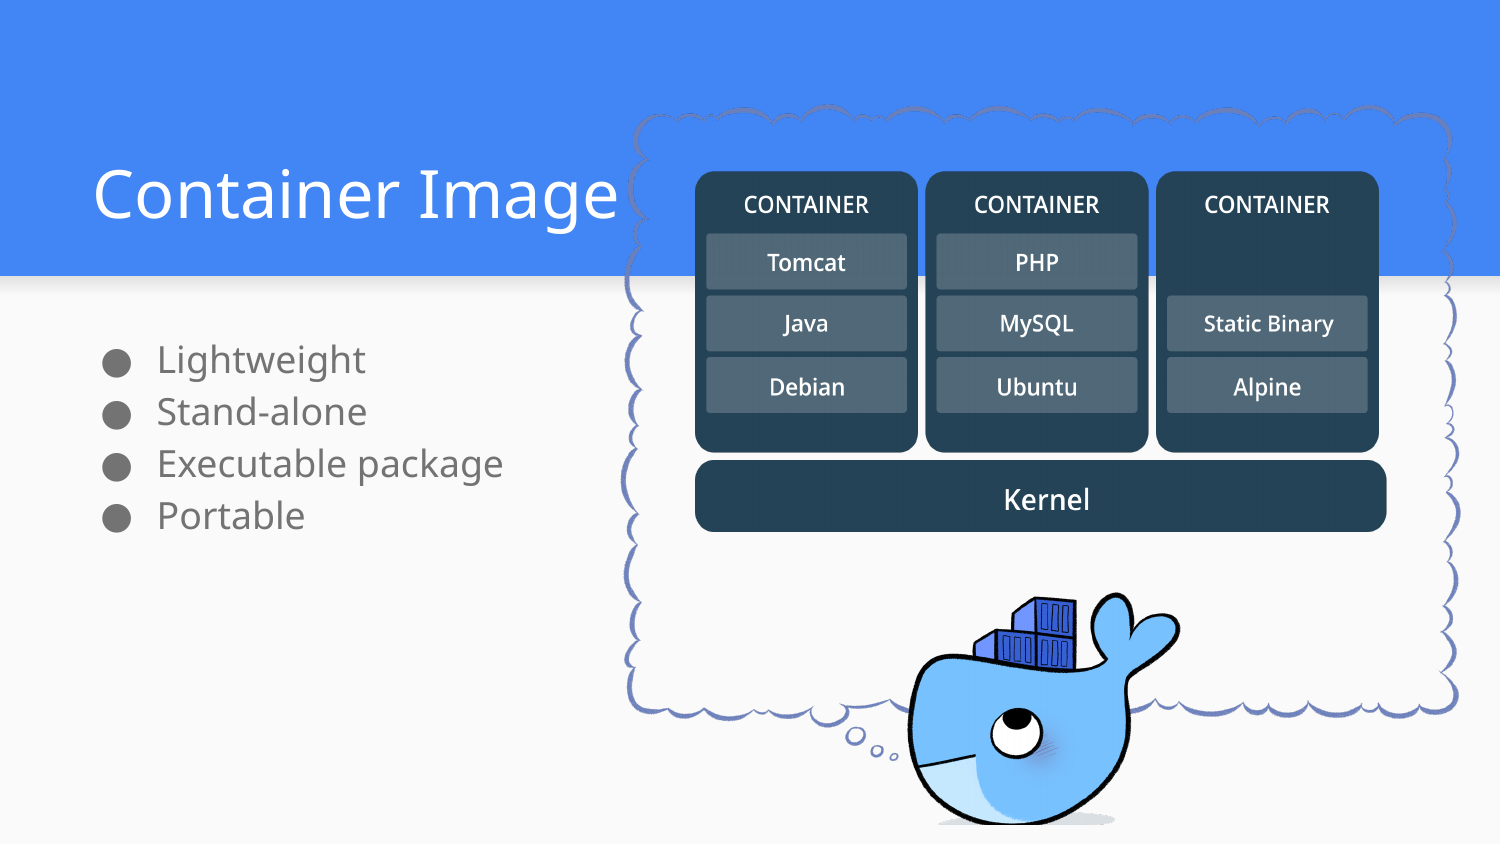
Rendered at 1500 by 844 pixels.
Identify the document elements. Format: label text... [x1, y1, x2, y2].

list Lightweight Stand-alone Executable package Portable [66, 314, 597, 760]
picture [602, 87, 1479, 825]
title Container Image [77, 121, 597, 248]
